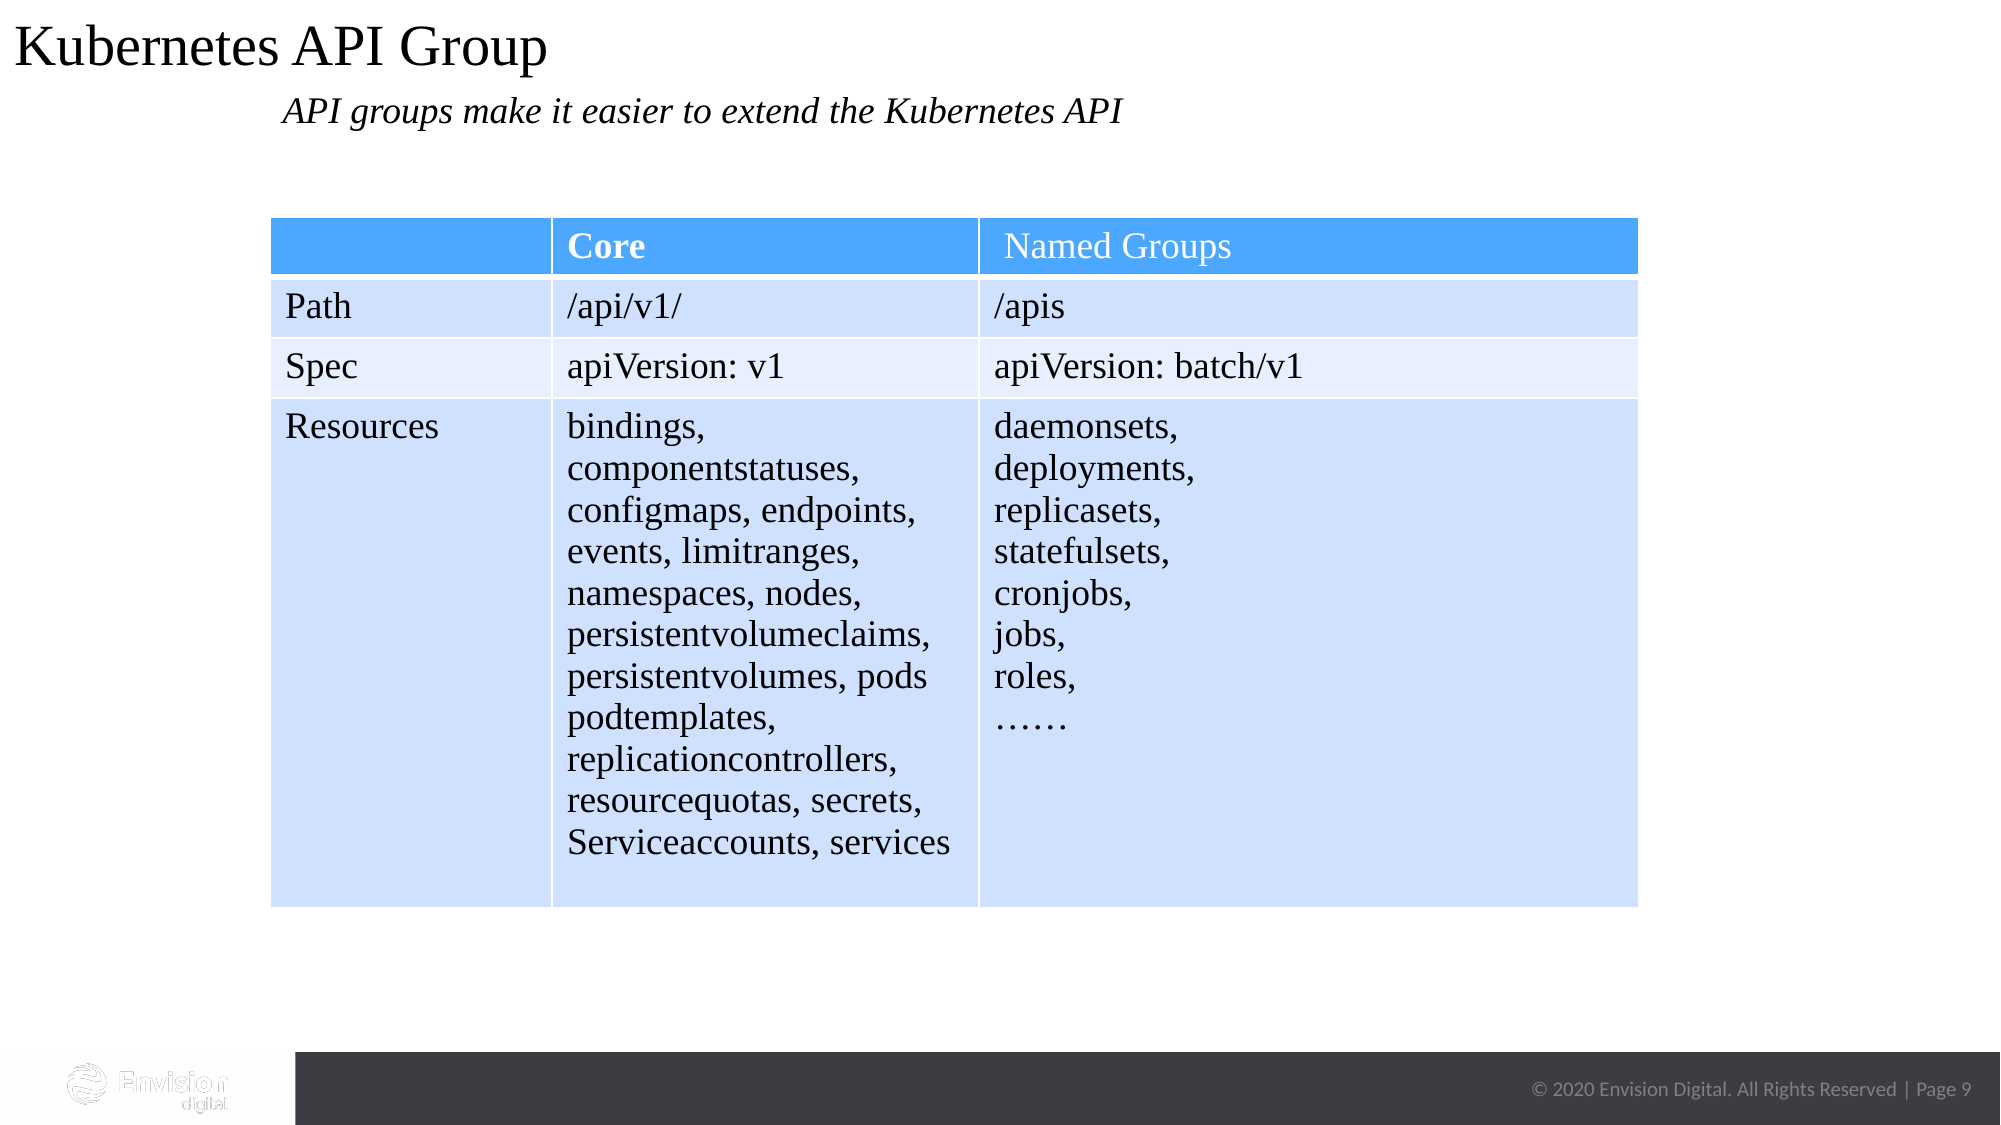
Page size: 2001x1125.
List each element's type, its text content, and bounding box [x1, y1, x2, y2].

table_cell /api/v1/ [553, 280, 978, 337]
table_cell Path [271, 280, 551, 337]
text_box Kubernetes API Group [0, 0, 955, 85]
table_cell Resources [271, 399, 551, 907]
picture [66, 1062, 229, 1115]
table_header Named Groups [980, 218, 1638, 274]
table_cell Spec [271, 339, 551, 397]
table_cell bindings, componentstatuses, configmaps, endpoints, events, limitranges, namespaces, nodes, persistentvolumeclaims, persistentvolumes, pods podtemplates, replicationcontrollers, resourcequotas, secrets, Serviceaccounts, services [553, 399, 978, 907]
table_cell apiVersion: v1 [553, 339, 978, 397]
table_header Core [553, 218, 978, 274]
text_box API groups make it easier to extend the Kubernetes API [267, 79, 1340, 139]
table_cell daemonsets, deployments, replicasets, statefulsets, cronjobs, jobs, roles, …… [980, 399, 1638, 907]
table_header [271, 218, 551, 274]
table_cell /apis [980, 280, 1638, 337]
table_cell apiVersion: batch/v1 [980, 339, 1638, 397]
